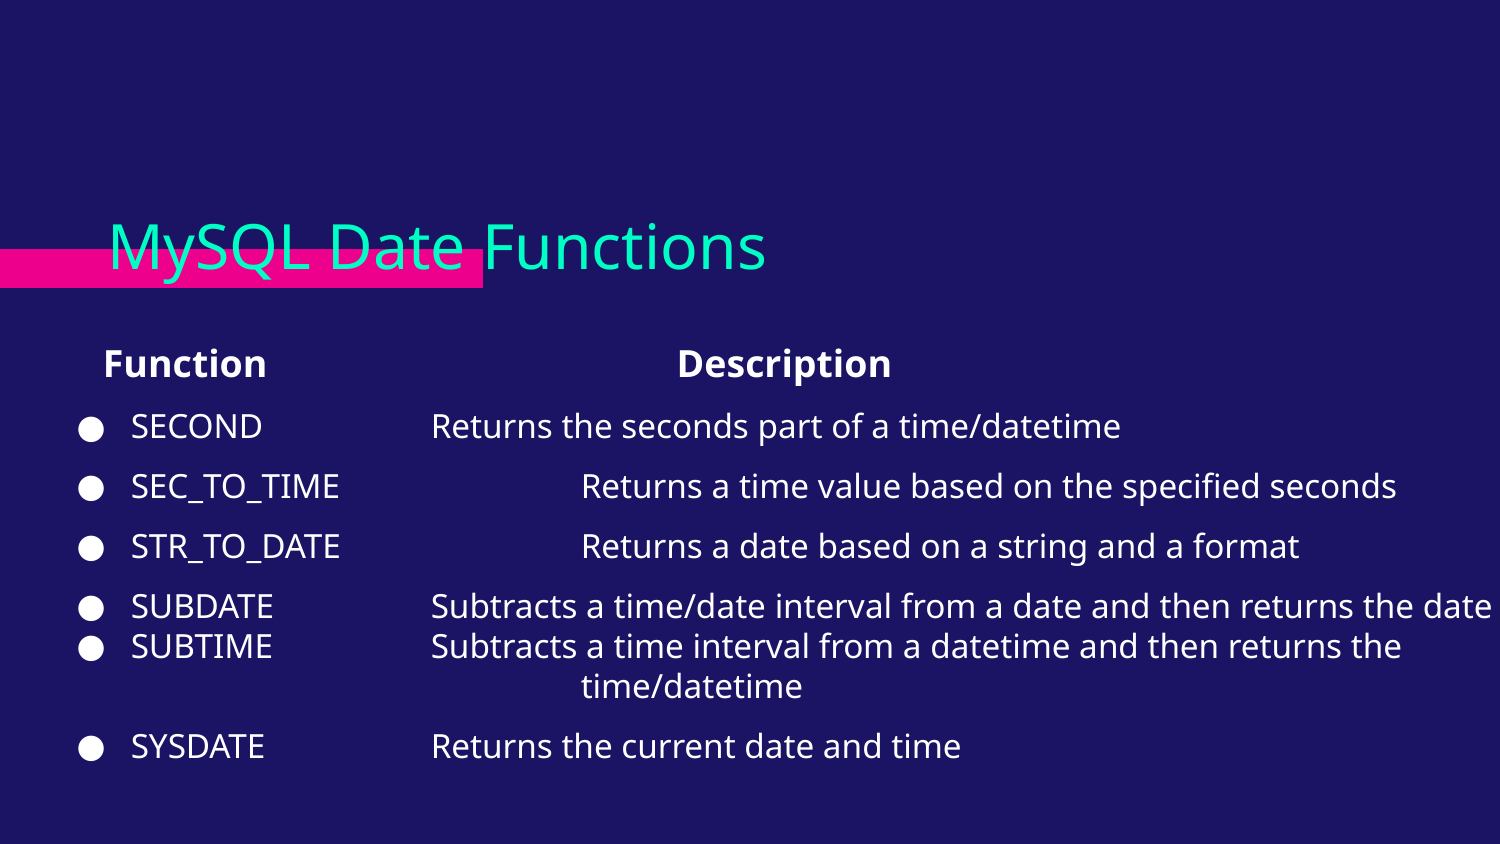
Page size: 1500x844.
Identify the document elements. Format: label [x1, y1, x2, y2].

list [40, 302, 1500, 739]
title [92, 191, 1443, 234]
